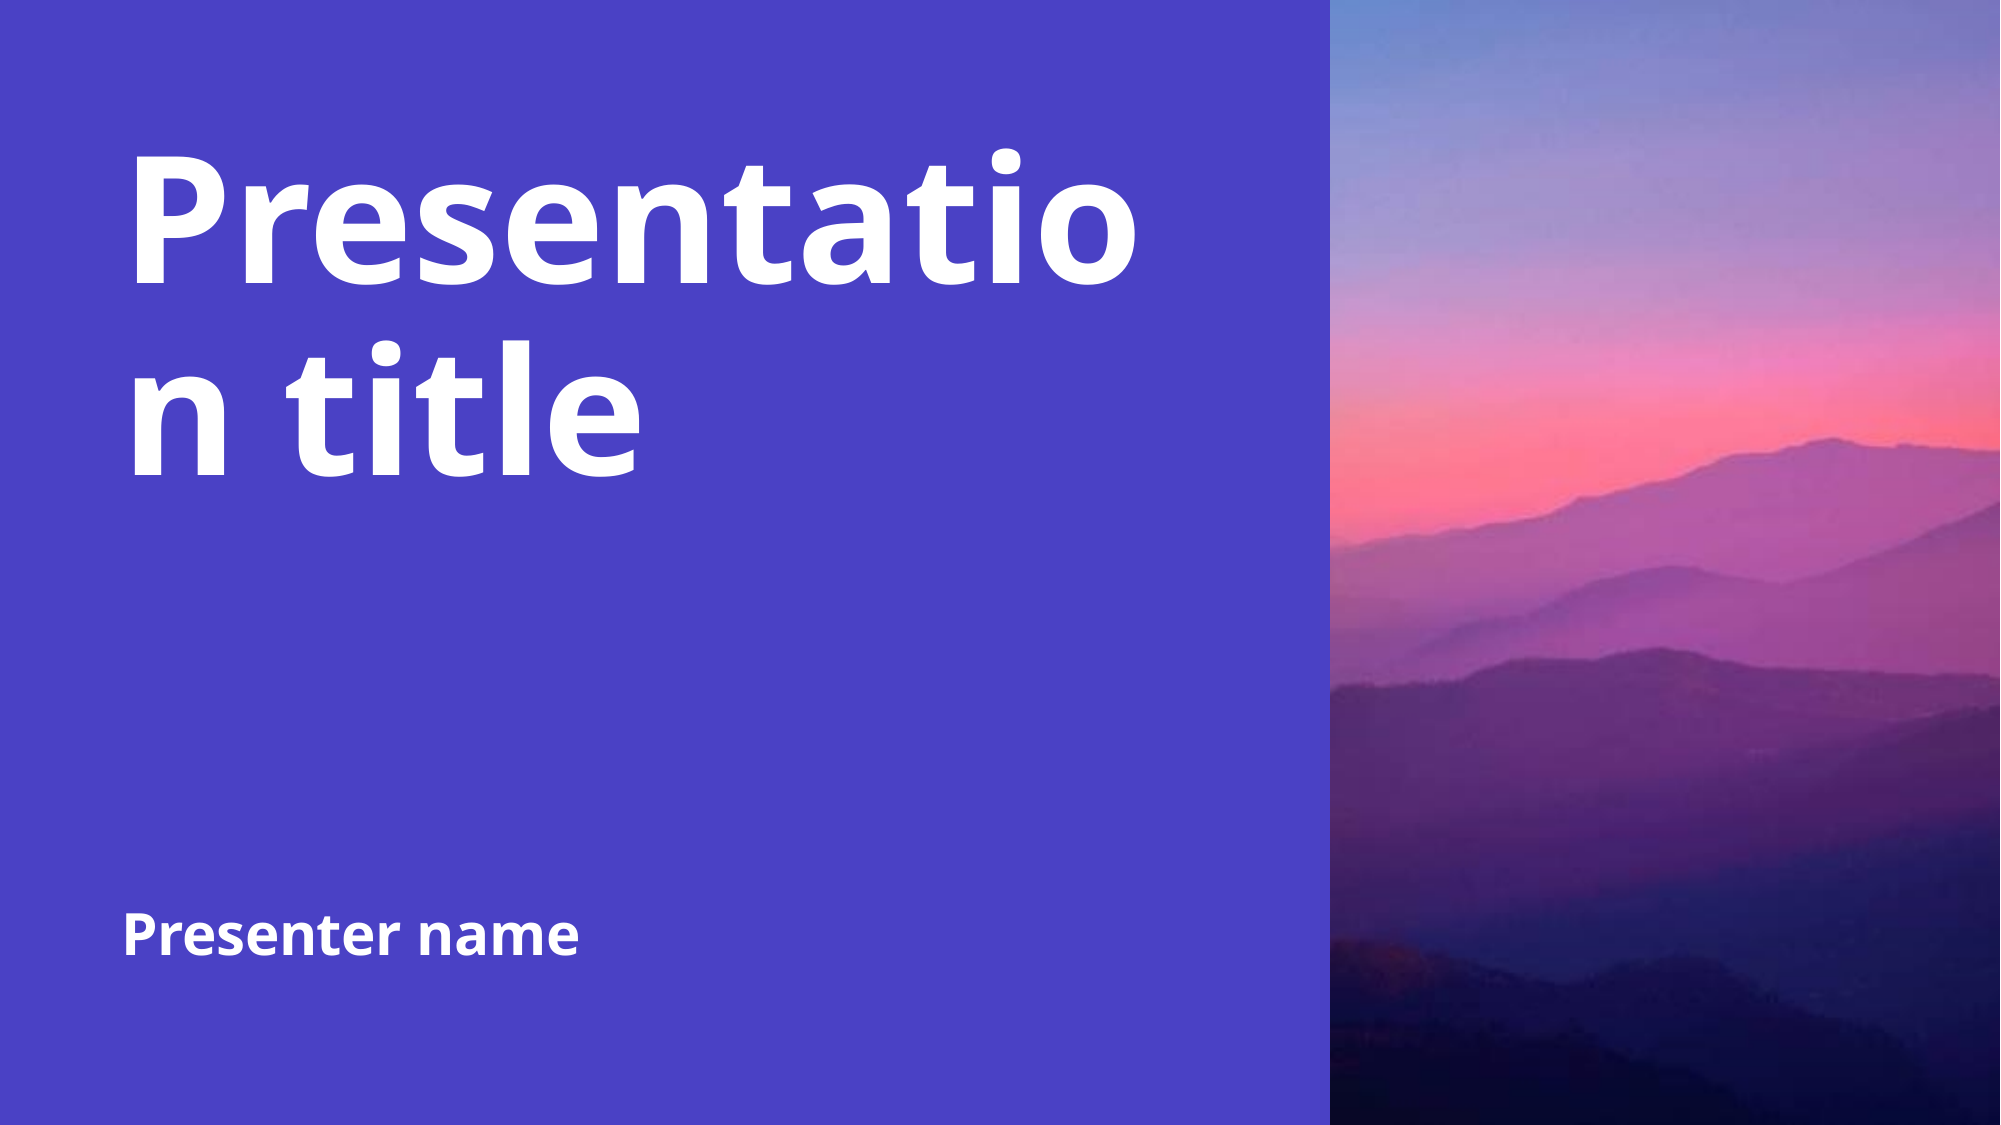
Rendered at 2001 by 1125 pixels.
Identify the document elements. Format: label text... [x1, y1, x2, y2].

title Presentation title [106, 123, 1225, 762]
picture [1330, 0, 2000, 1125]
subtitle Presenter name [106, 761, 1163, 975]
